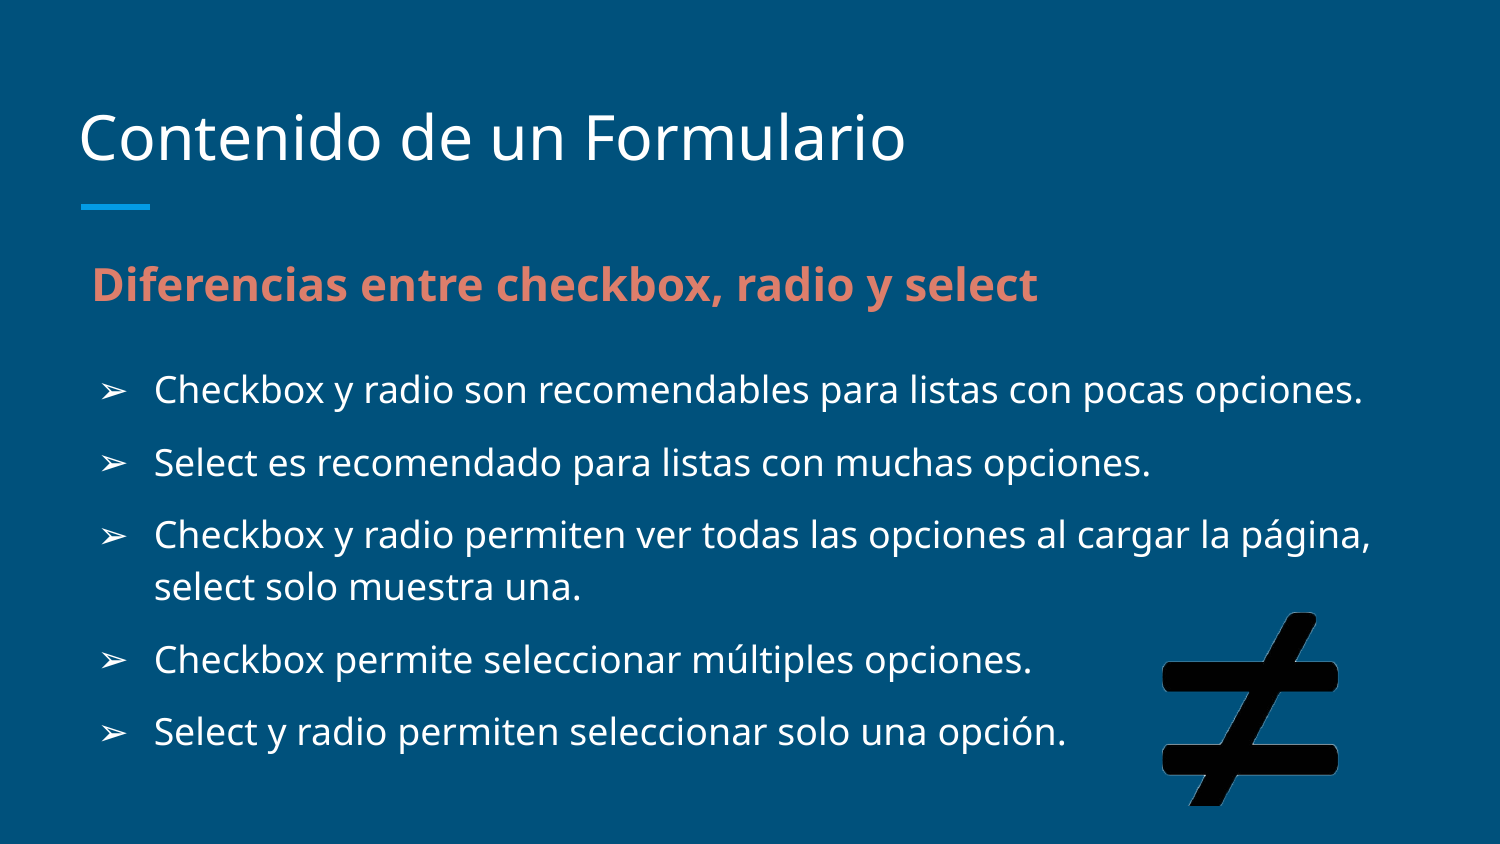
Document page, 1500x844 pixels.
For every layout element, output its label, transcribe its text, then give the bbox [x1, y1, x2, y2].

list Diferencias entre checkbox, radio y select [76, 231, 1449, 314]
title Contenido de un Formulario [63, 75, 1437, 188]
picture [1163, 613, 1338, 805]
list Checkbox y radio son recomendables para listas con pocas opciones. Select es recomendado para listas con muchas opciones. Checkbox y radio permiten ver todas las opciones al cargar la página, select solo muestra una. Checkbox permite seleccionar múltiples opciones. Select y radio permiten seleccionar solo una opción. [63, 344, 1437, 792]
